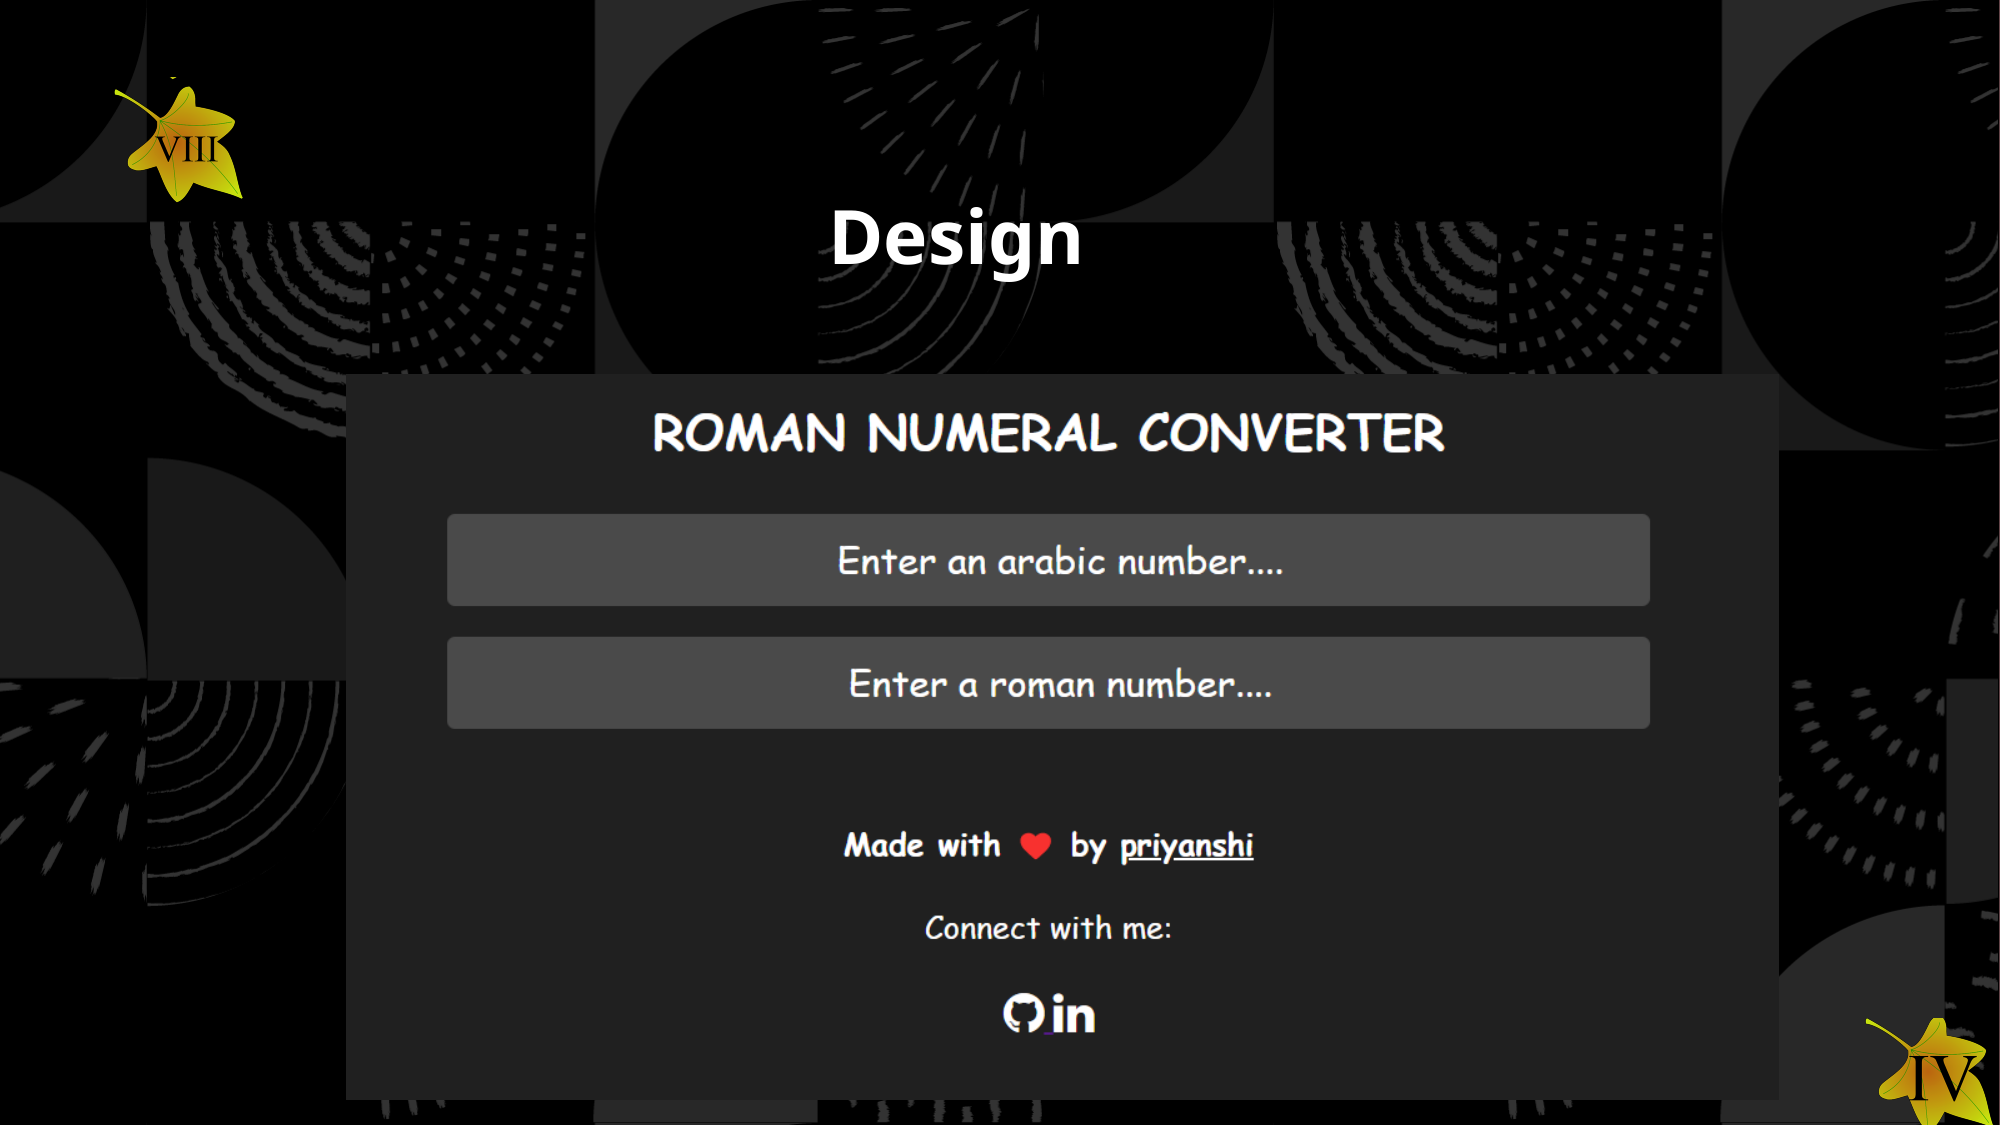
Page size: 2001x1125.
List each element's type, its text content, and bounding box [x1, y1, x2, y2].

title Design [163, 112, 1750, 288]
picture [1852, 1018, 1998, 1125]
picture [345, 374, 1780, 1101]
text_box [0, 0, 1998, 1125]
picture [112, 77, 267, 216]
